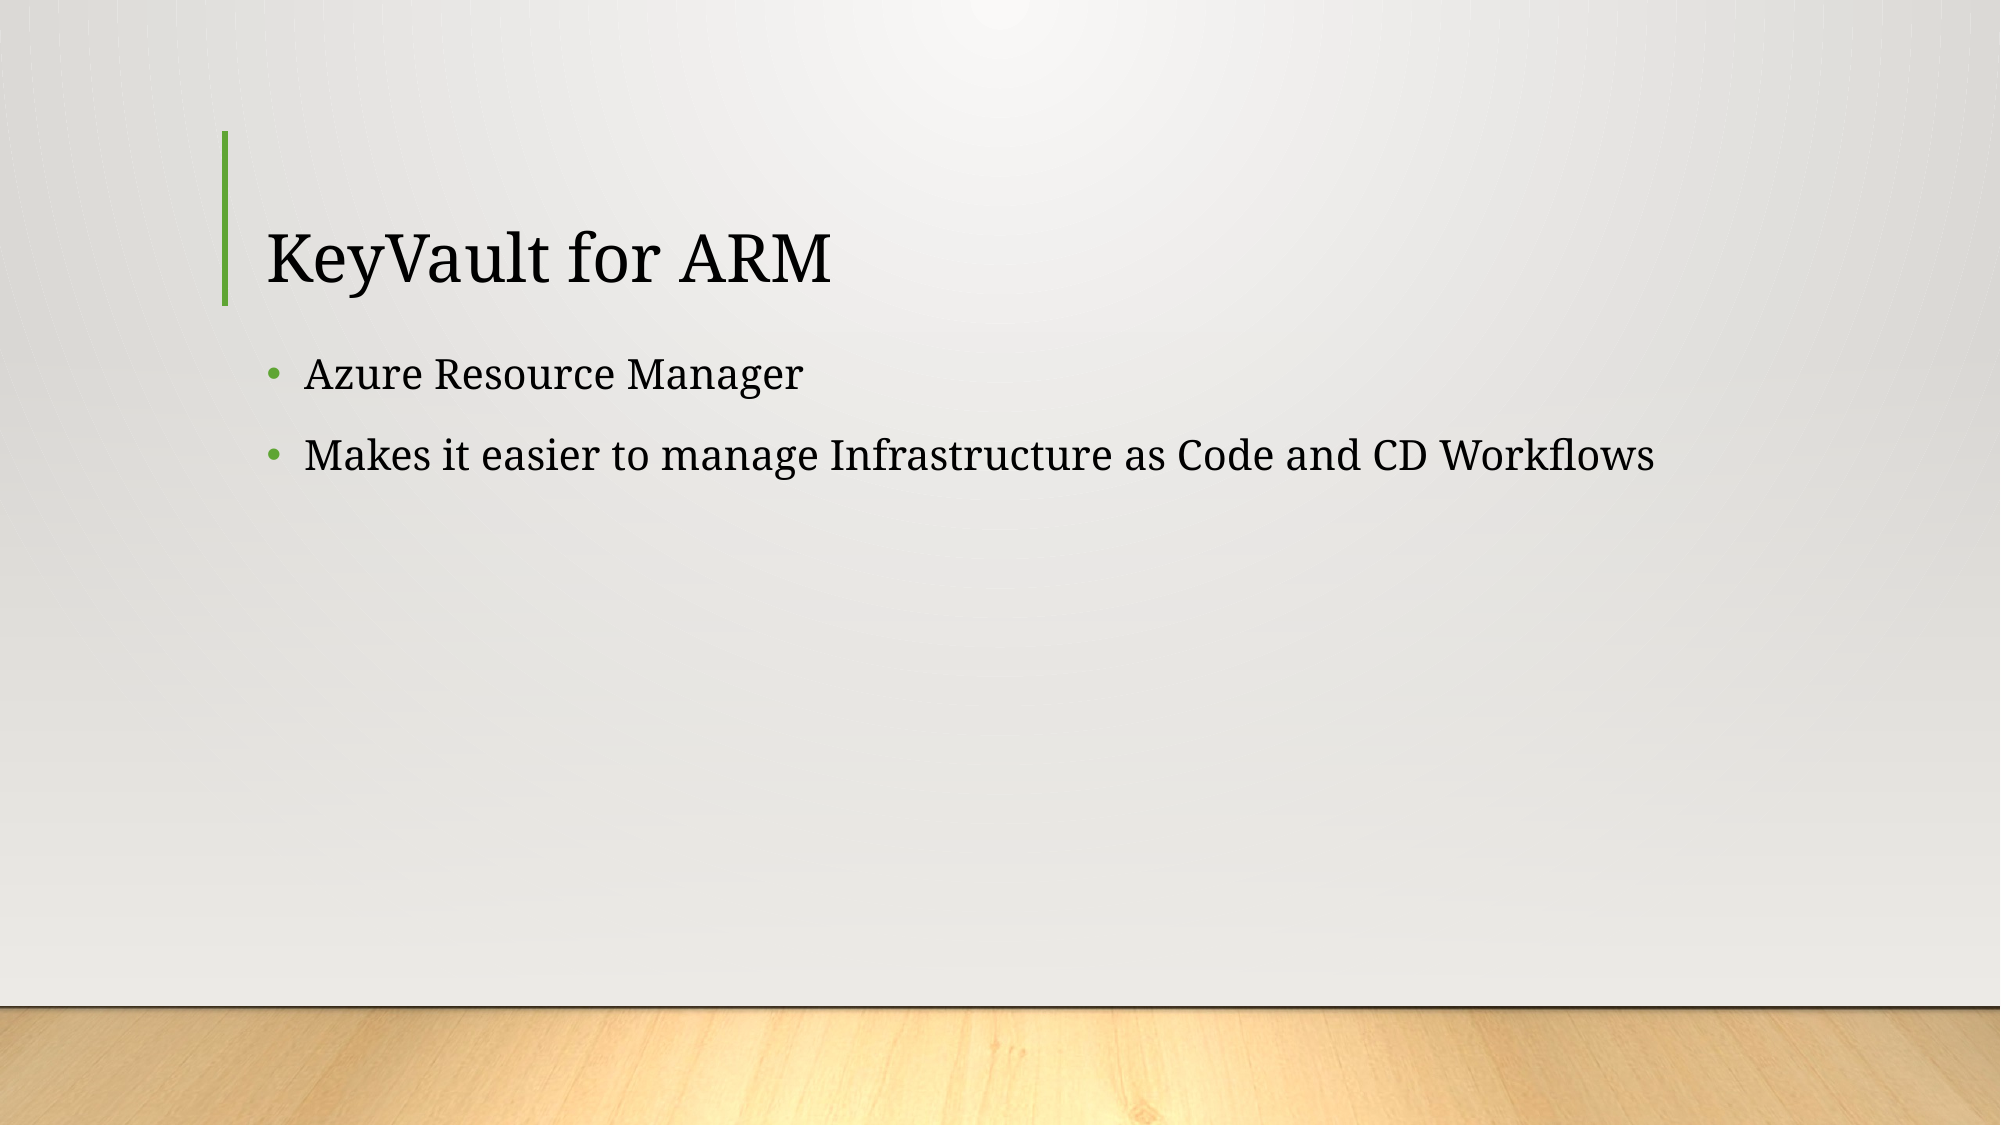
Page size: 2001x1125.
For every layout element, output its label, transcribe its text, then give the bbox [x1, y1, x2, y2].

picture [0, 1006, 2000, 1125]
list Azure Resource Manager Makes it easier to manage Infrastructure as Code and CD Workflows [251, 330, 1814, 897]
title KeyVault for ARM [251, 131, 1814, 305]
